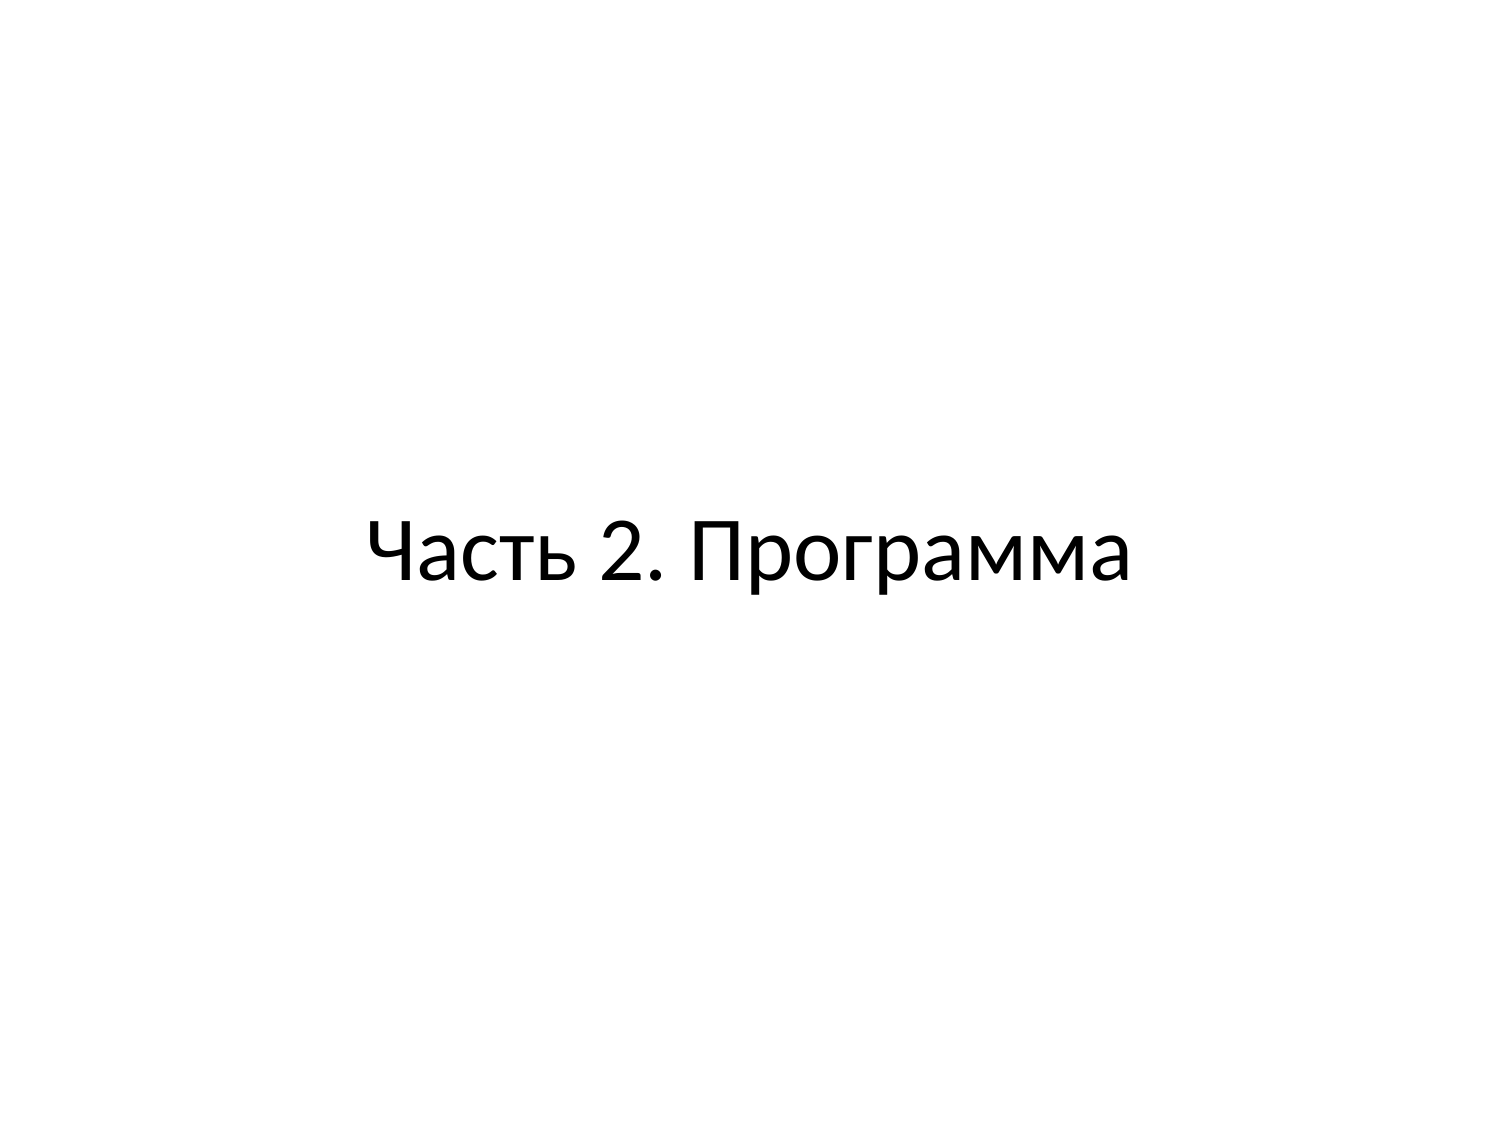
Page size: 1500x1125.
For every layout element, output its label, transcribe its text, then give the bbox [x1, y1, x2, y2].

title Часть 2. Программа [75, 45, 1425, 1043]
